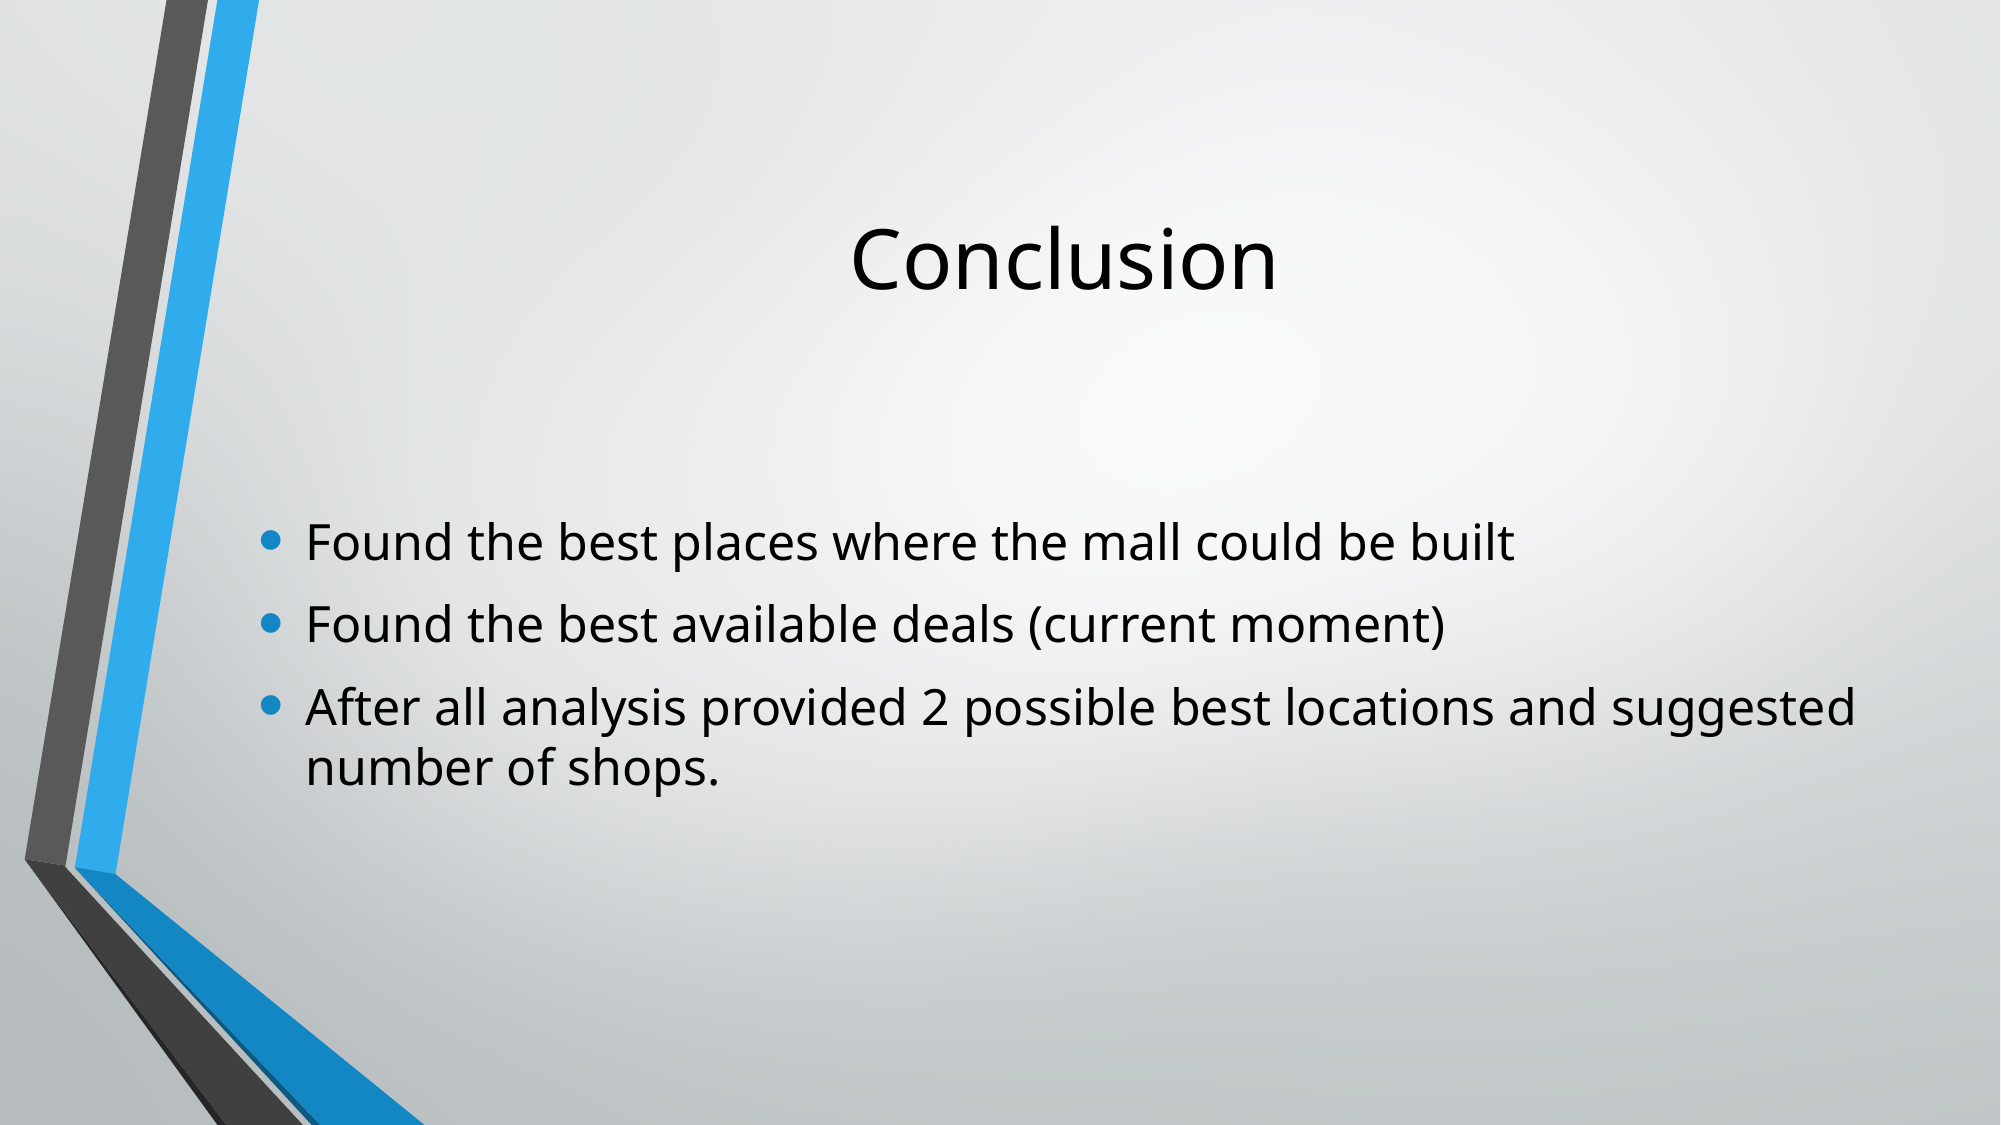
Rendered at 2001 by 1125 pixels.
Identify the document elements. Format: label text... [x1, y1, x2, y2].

title Conclusion [243, 112, 1887, 400]
list Found the best places where the mall could be built Found the best available deals (current moment) After all analysis provided 2 possible best locations and suggested number of shops. [243, 437, 1887, 950]
